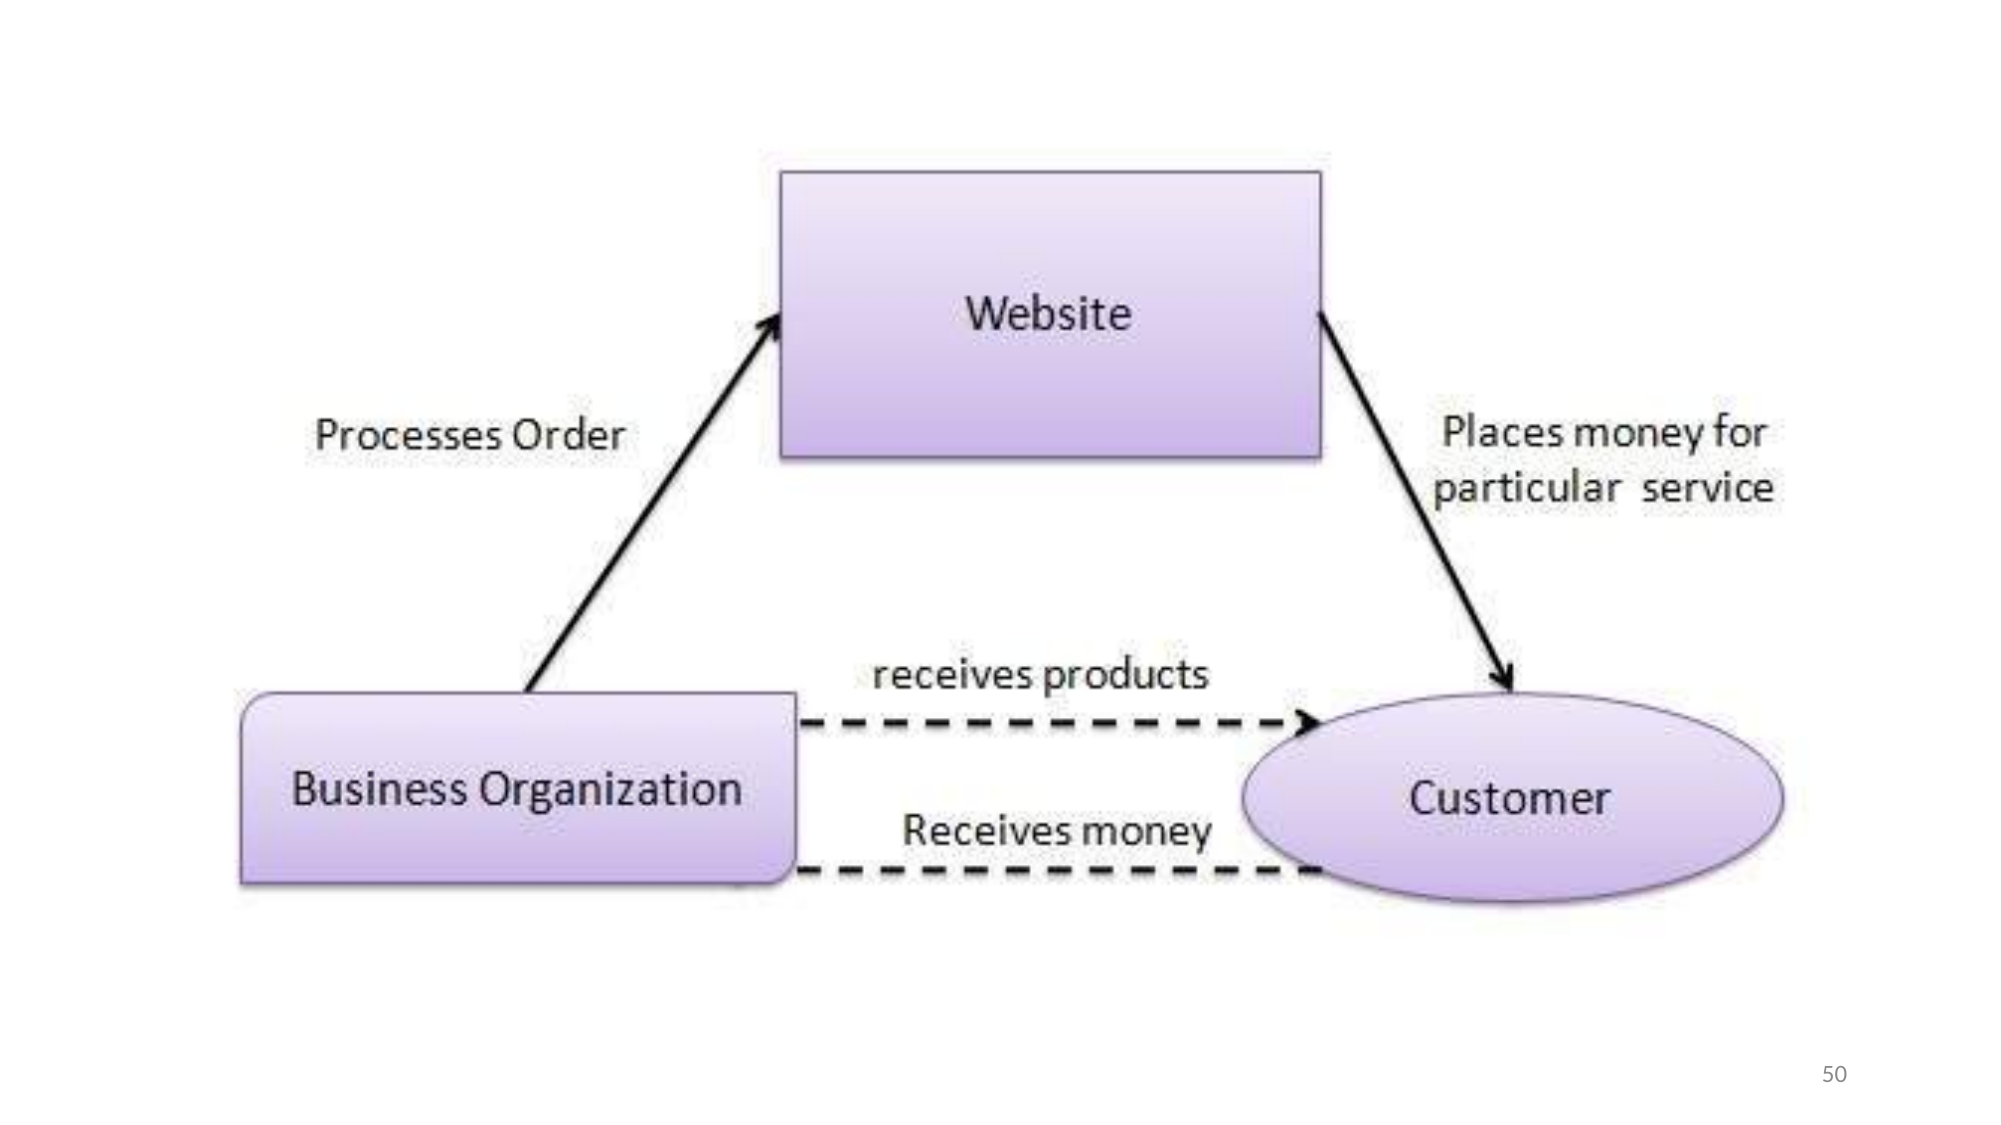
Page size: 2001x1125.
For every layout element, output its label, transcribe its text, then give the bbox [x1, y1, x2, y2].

slide_number 50 [1412, 1042, 1863, 1103]
picture [187, 101, 1842, 950]
